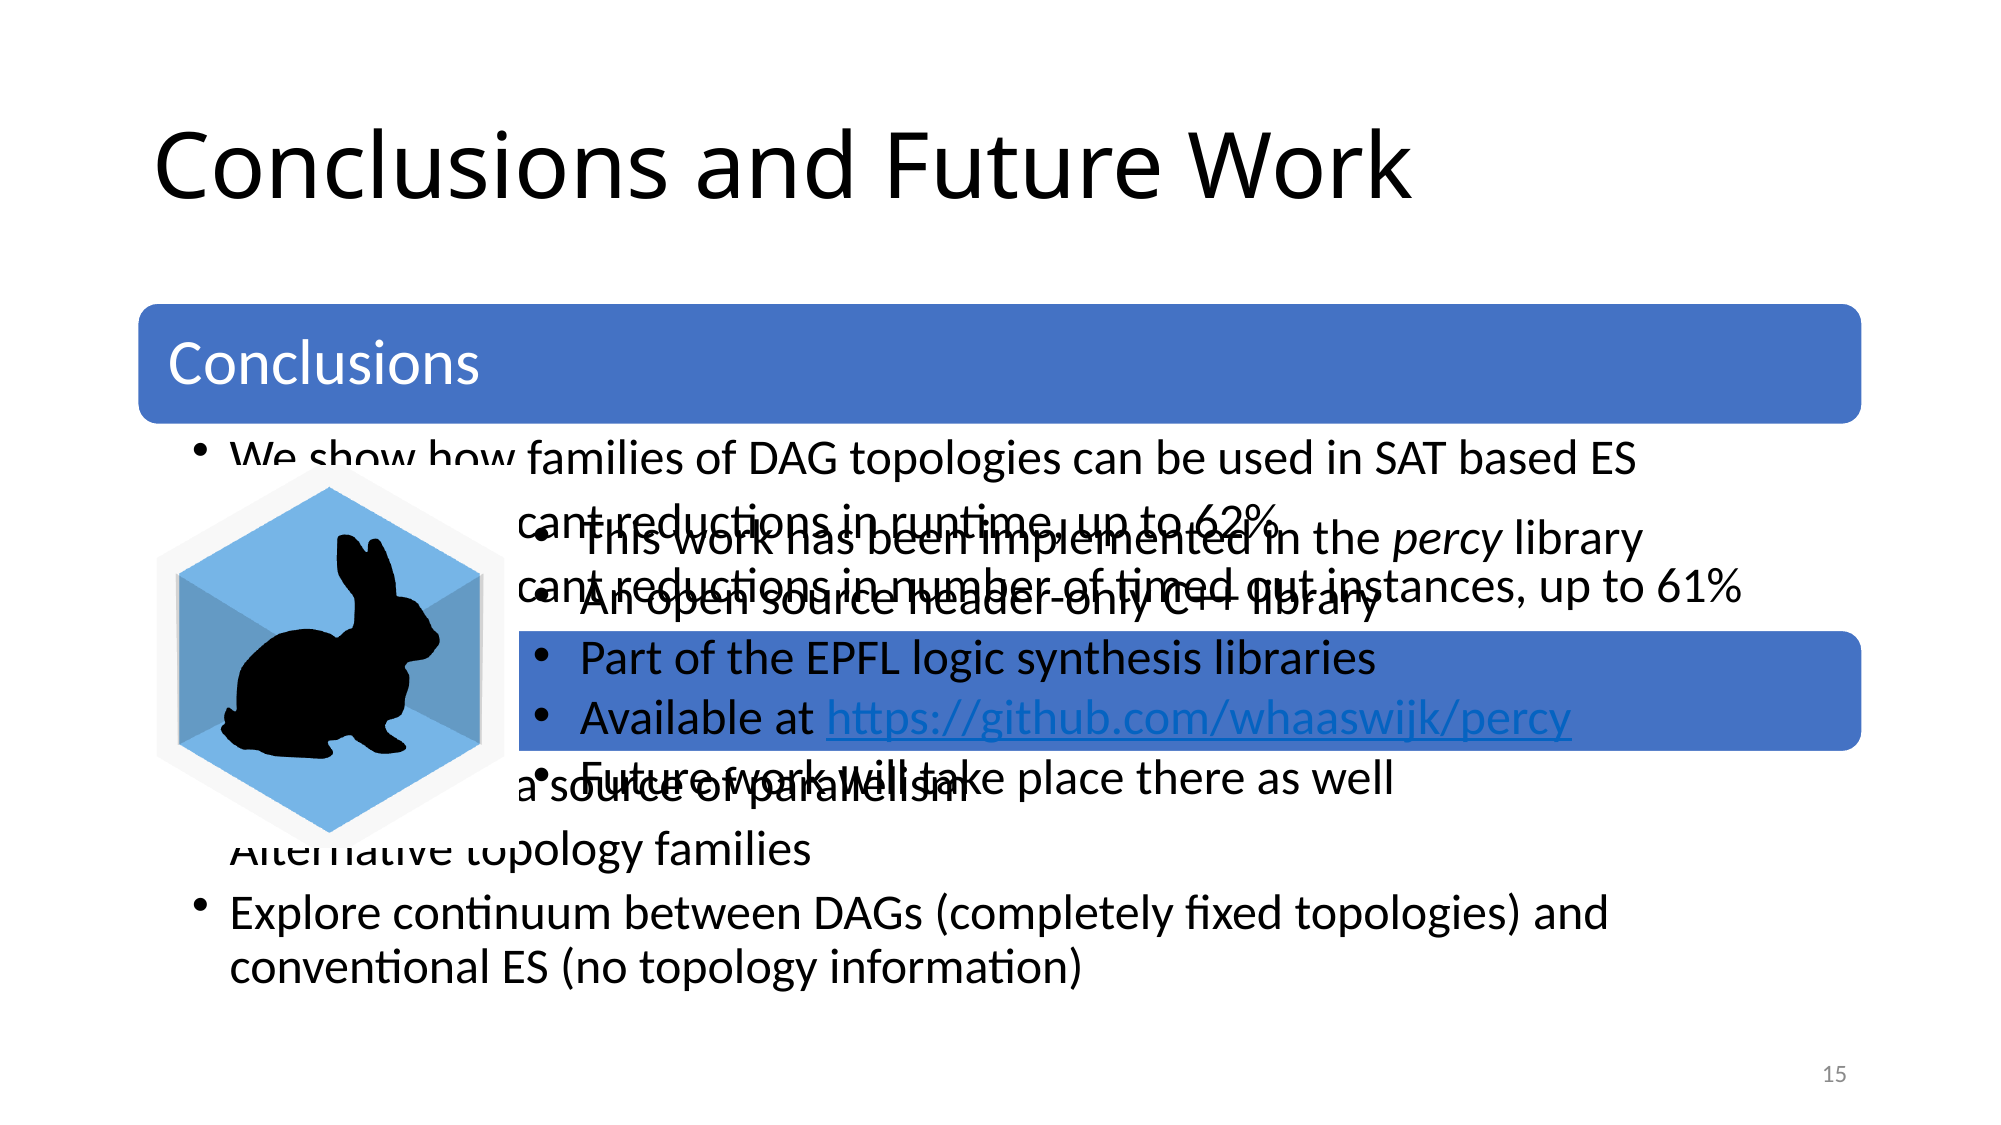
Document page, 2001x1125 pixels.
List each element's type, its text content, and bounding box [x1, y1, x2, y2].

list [137, 299, 1863, 1014]
title Conclusions and Future Work [137, 59, 1863, 278]
slide_number 15 [1412, 1042, 1863, 1103]
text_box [137, 465, 1669, 848]
